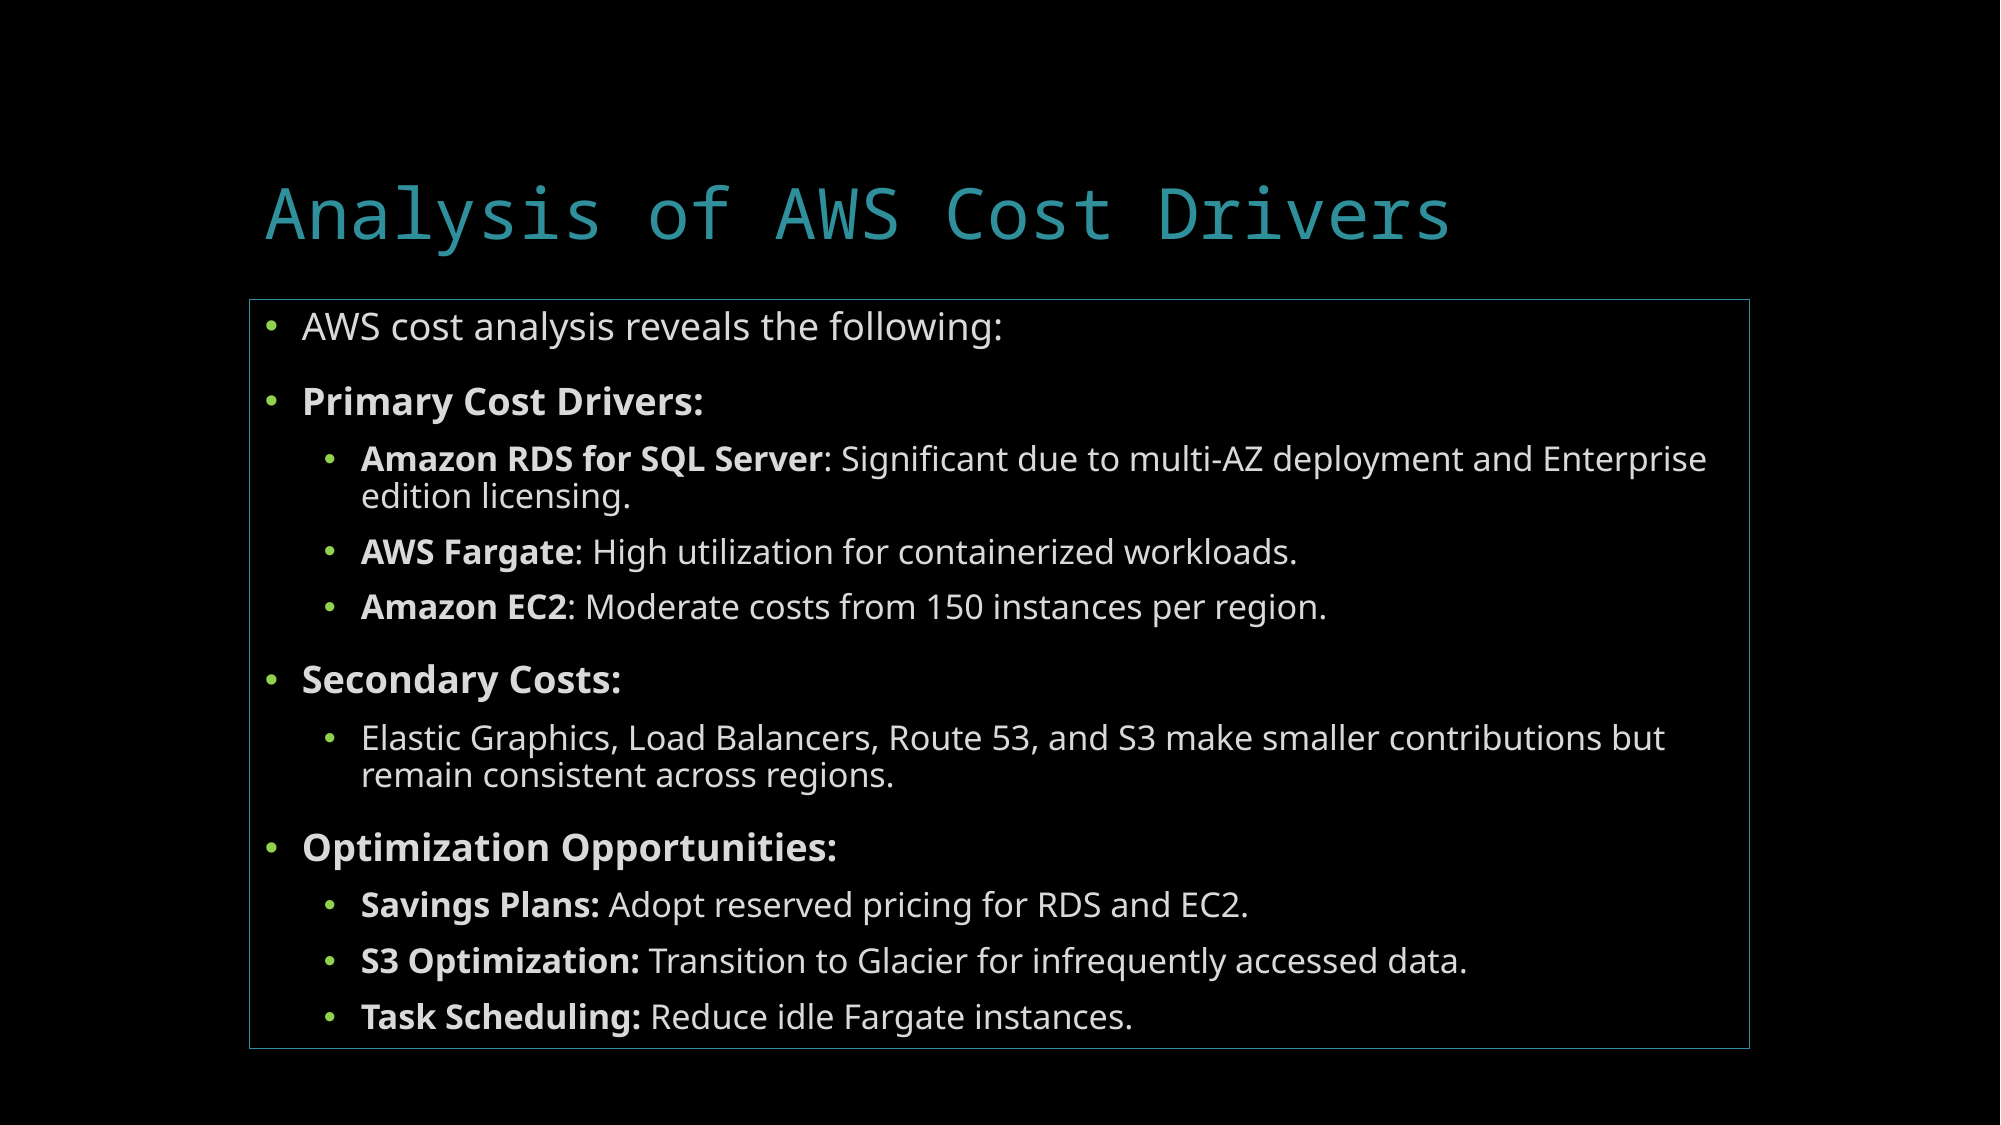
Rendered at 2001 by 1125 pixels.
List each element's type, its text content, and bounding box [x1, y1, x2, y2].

title Analysis of AWS Cost Drivers [249, 75, 1750, 263]
list AWS cost analysis reveals the following: Primary Cost Drivers: Amazon RDS for SQL Server: Significant due to multi-AZ deployment and Enterprise edition licensing. AWS Fargate: High utilization for containerized workloads. Amazon EC2: Moderate costs from 150 instances per region. Secondary Costs: Elastic Graphics, Load Balancers, Route 53, and S3 make smaller contributions but remain consistent across regions. Optimization Opportunities: Savings Plans: Adopt reserved pricing for RDS and EC2. S3 Optimization: Transition to Glacier for infrequently accessed data. Task Scheduling: Reduce idle Fargate instances. [249, 299, 1750, 1049]
